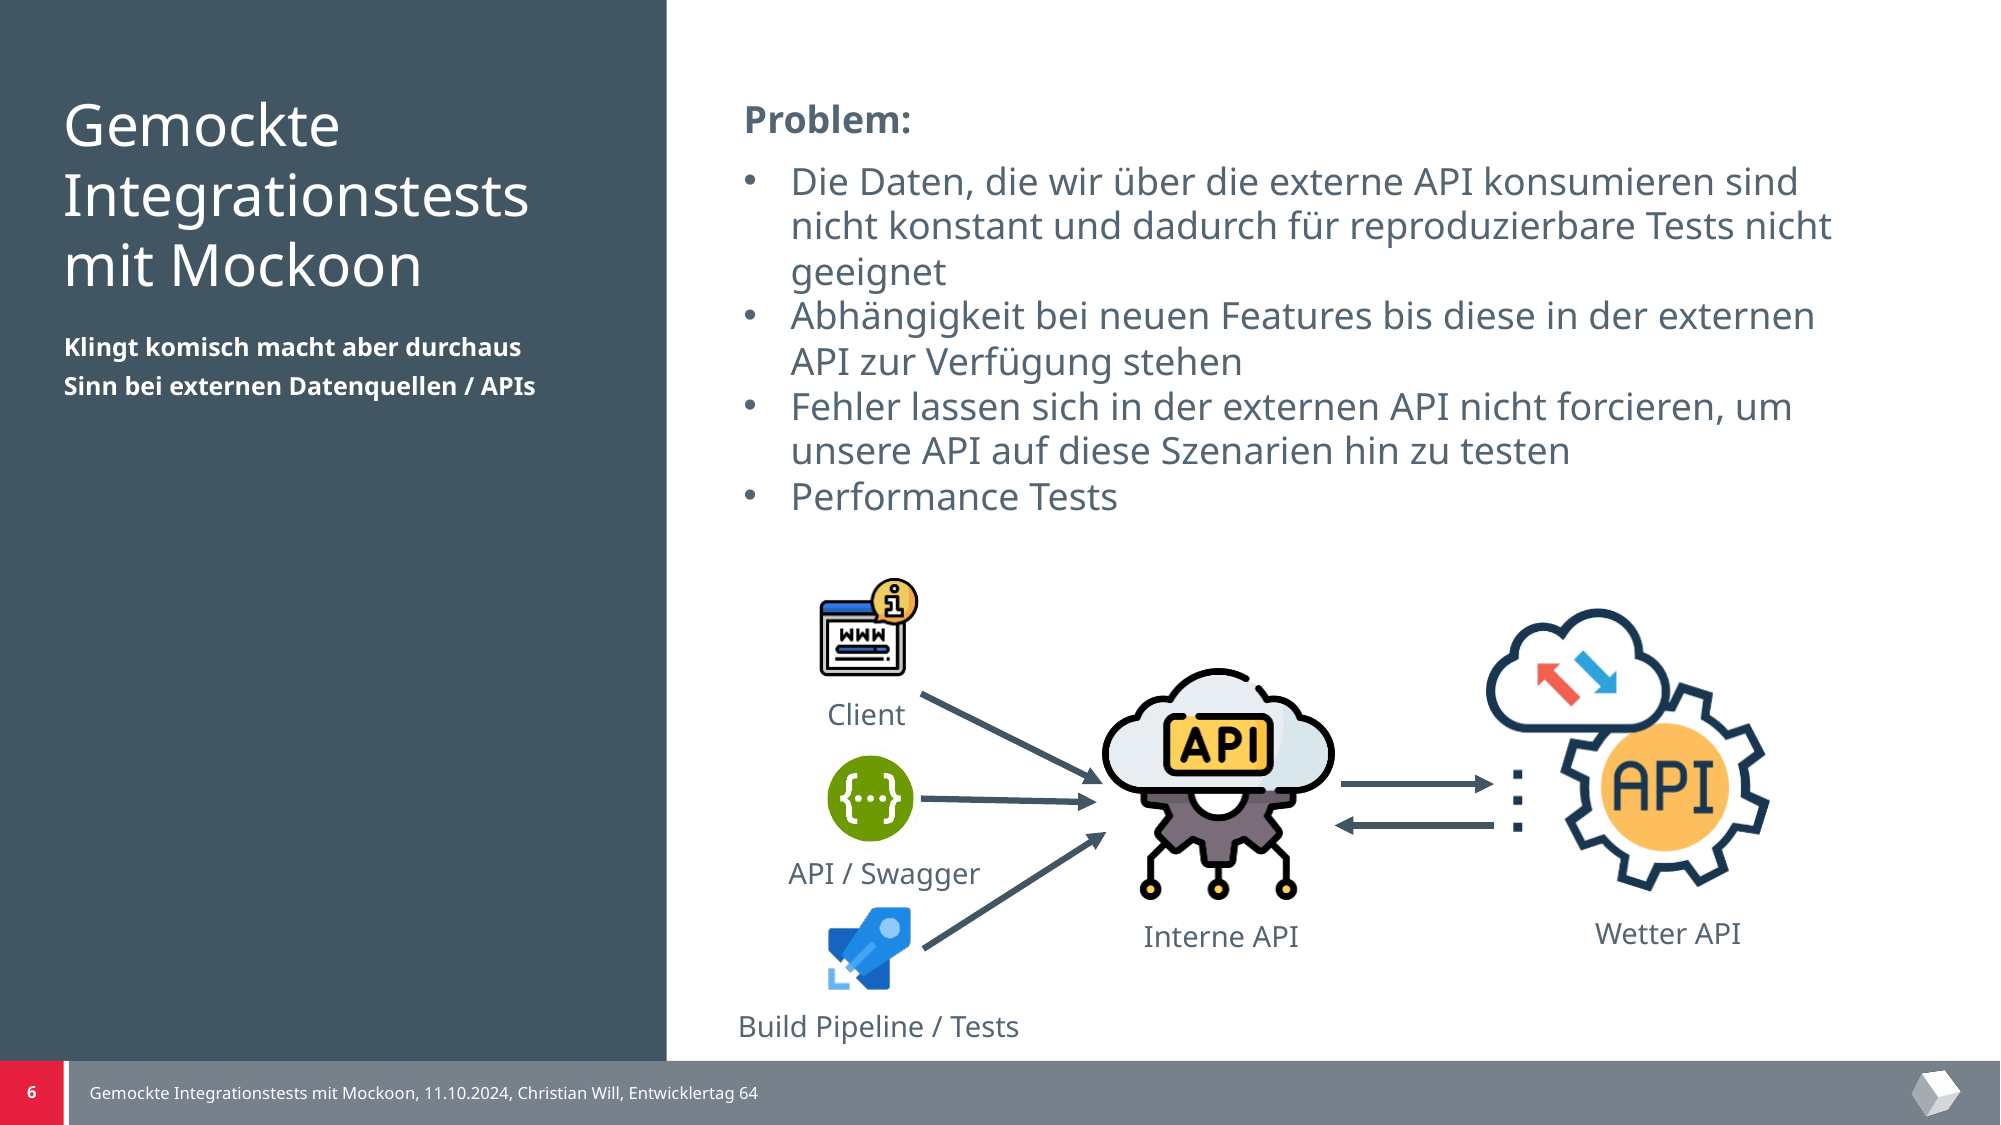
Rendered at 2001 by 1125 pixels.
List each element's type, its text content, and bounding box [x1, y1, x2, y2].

text_box Problem: [728, 88, 1871, 149]
picture [1911, 1070, 1961, 1117]
title Gemockte Integrationstests mit Mockoon [63, 87, 575, 304]
picture [1102, 668, 1335, 900]
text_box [923, 831, 1107, 949]
list Klingt komisch macht aber durchaus Sinn bei externen Datenquellen / APIs [63, 322, 575, 490]
slide_number 6 [0, 1060, 64, 1125]
picture [820, 748, 921, 850]
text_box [920, 693, 1103, 785]
text_box Wetter API [1595, 905, 1745, 951]
text_box Die Daten, die wir über die externe API konsumieren sind nicht konstant und dadurch für reproduzierbare Tests nicht geeignet Abhängigkeit bei neuen Features bis diese in der externen API zur Verfügung stehen Fehler lassen sich in der externen API nicht forcieren, um unsere API auf diese Szenarien hin zu testen Performance Tests [728, 150, 1871, 570]
text_box API / Swagger [788, 844, 923, 891]
picture [815, 894, 924, 1003]
text_box Client [827, 685, 978, 732]
picture [818, 576, 920, 678]
text_box Interne API [1143, 908, 1294, 954]
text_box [920, 798, 1097, 803]
picture [1486, 608, 1770, 892]
footer Gemockte Integrationstests mit Mockoon, 11.10.2024, Christian Will, Entwicklertag 64 [89, 1060, 1850, 1125]
text_box Build Pipeline / Tests [737, 997, 1046, 1044]
